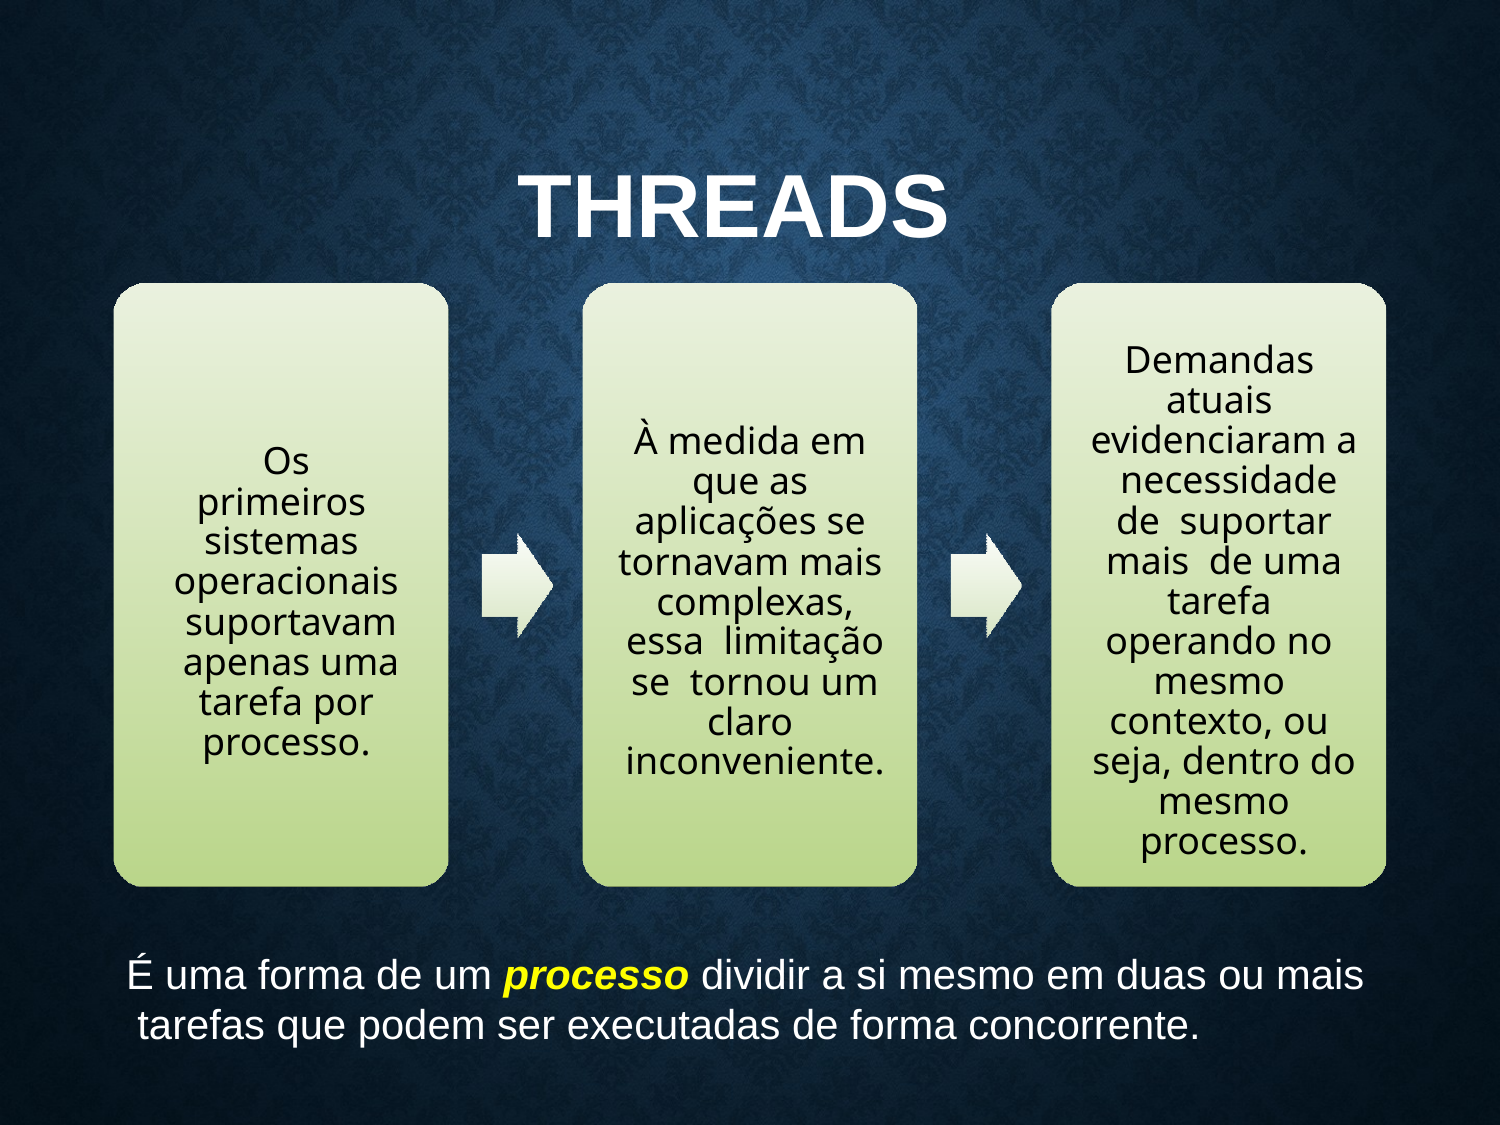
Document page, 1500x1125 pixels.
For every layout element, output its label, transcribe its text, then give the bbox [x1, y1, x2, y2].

text_box À medida em que as aplicações se tornavam mais complexas, essa limitação se tornou um claro inconveniente. [612, 416, 897, 784]
text_box Demandas atuais evidenciaram a necessidade de suportar mais de uma tarefa operando no mesmo contexto, ou seja, dentro do mesmo processo. [1085, 335, 1362, 863]
title THREADS [515, 146, 984, 337]
text_box [481, 533, 553, 638]
text_box [113, 283, 449, 887]
text_box É uma forma de um processo dividir a si mesmo em duas ou mais tarefas que podem ser executadas de forma concorrente. [123, 946, 1366, 1049]
text_box [582, 283, 918, 887]
text_box [950, 533, 1022, 638]
text_box [1051, 283, 1387, 887]
text_box Os primeiros sistemas operacionais suportavam apenas uma tarefa por processo. [170, 436, 401, 764]
picture [0, 0, 1500, 1125]
